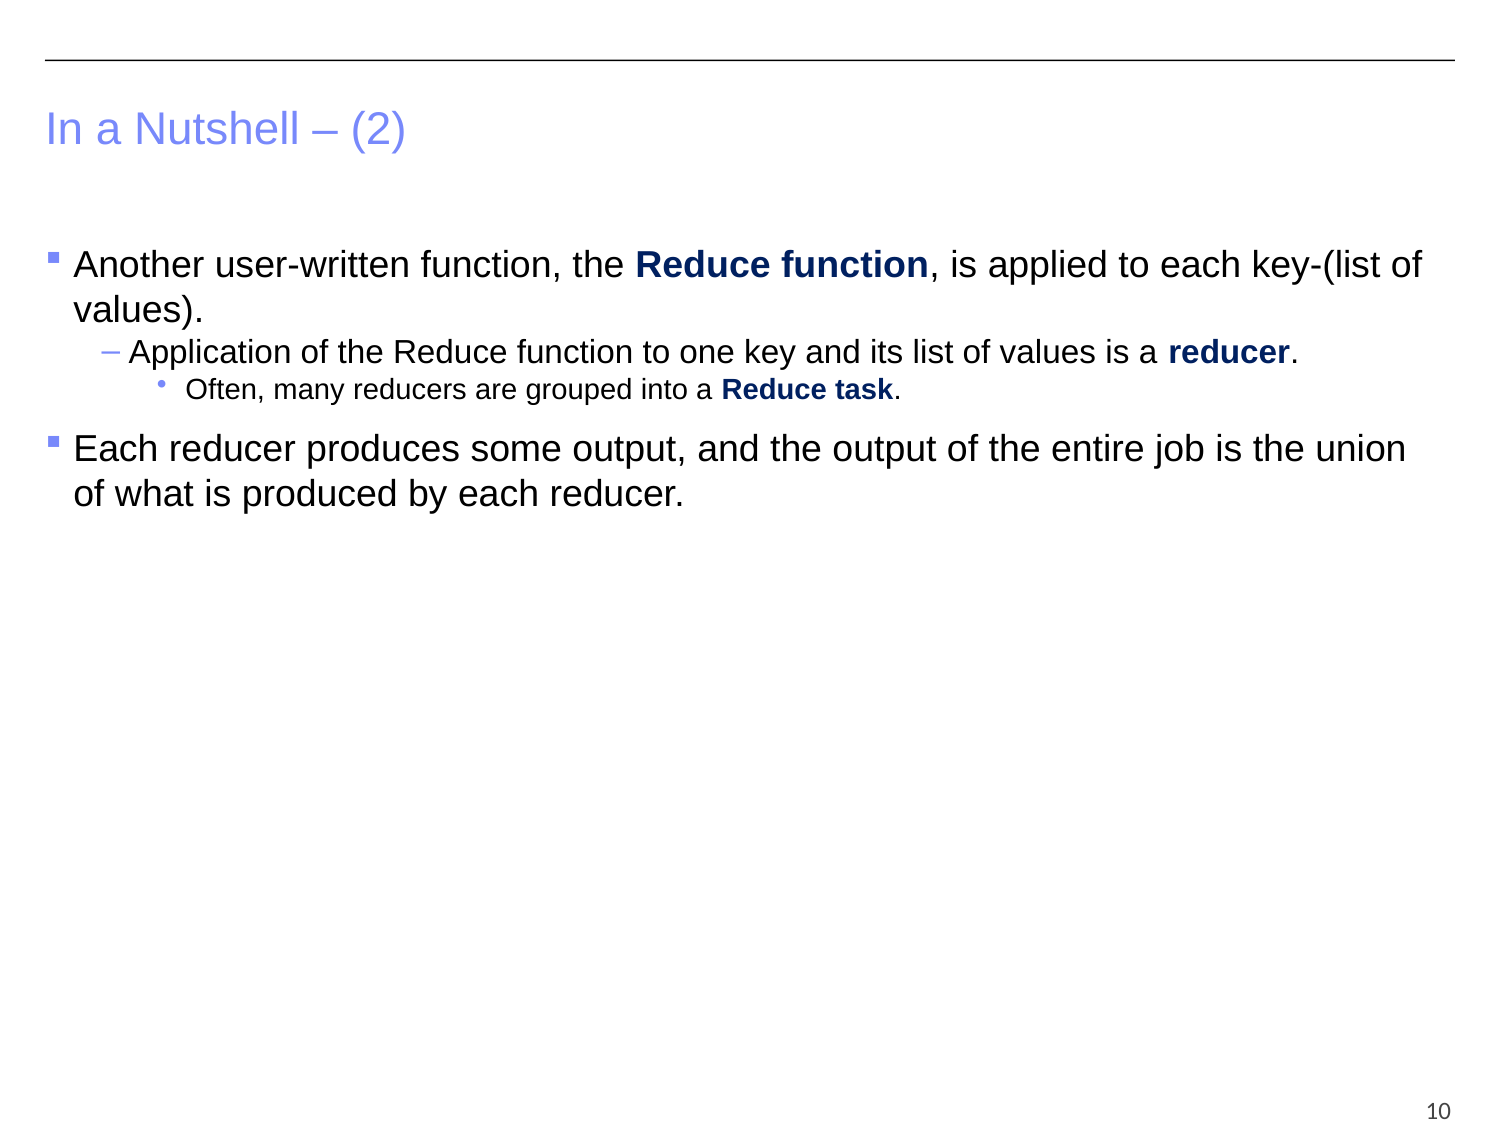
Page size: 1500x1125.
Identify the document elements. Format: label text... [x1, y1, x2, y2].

slide_number 10 [1345, 1080, 1467, 1125]
title In a Nutshell – (2) [29, 97, 1455, 173]
list Another user-written function, the Reduce function, is applied to each key-(list of values). Application of the Reduce function to one key and its list of values is a reducer. Often, many reducers are grouped into a Reduce task. Each reducer produces some output, and the output of the entire job is the union of what is produced by each reducer. [29, 232, 1455, 1043]
